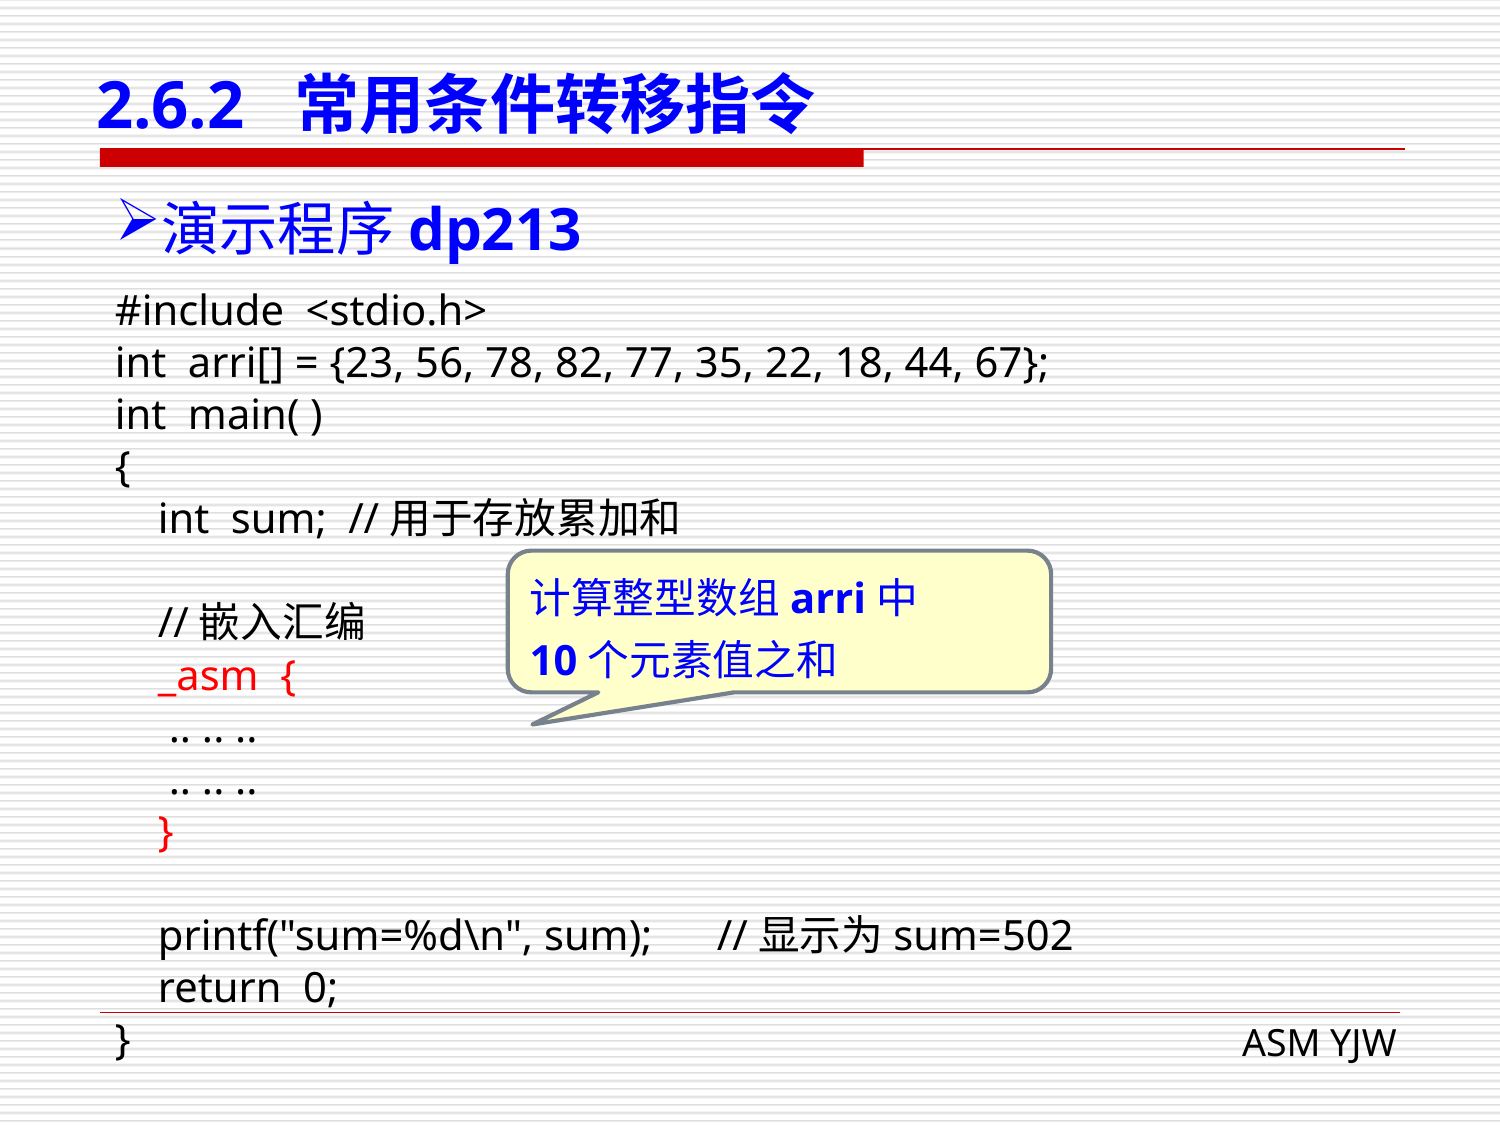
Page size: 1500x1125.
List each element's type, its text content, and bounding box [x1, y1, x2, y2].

title 2.6.2 常用条件转移指令 [87, 42, 1448, 150]
text_box #include <stdio.h> int arri[] = {23, 56, 78, 82, 77, 35, 22, 18, 44, 67}; int main( ) { int sum; //用于存放累加和 //嵌入汇编 _asm { .. .. .. .. .. .. } printf("sum=%d\n", sum); //显示为sum=502 return 0; } [107, 274, 1452, 1071]
text_box 演示程序dp213 [107, 184, 1393, 270]
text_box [507, 550, 1052, 725]
picture [0, 0, 1500, 1125]
